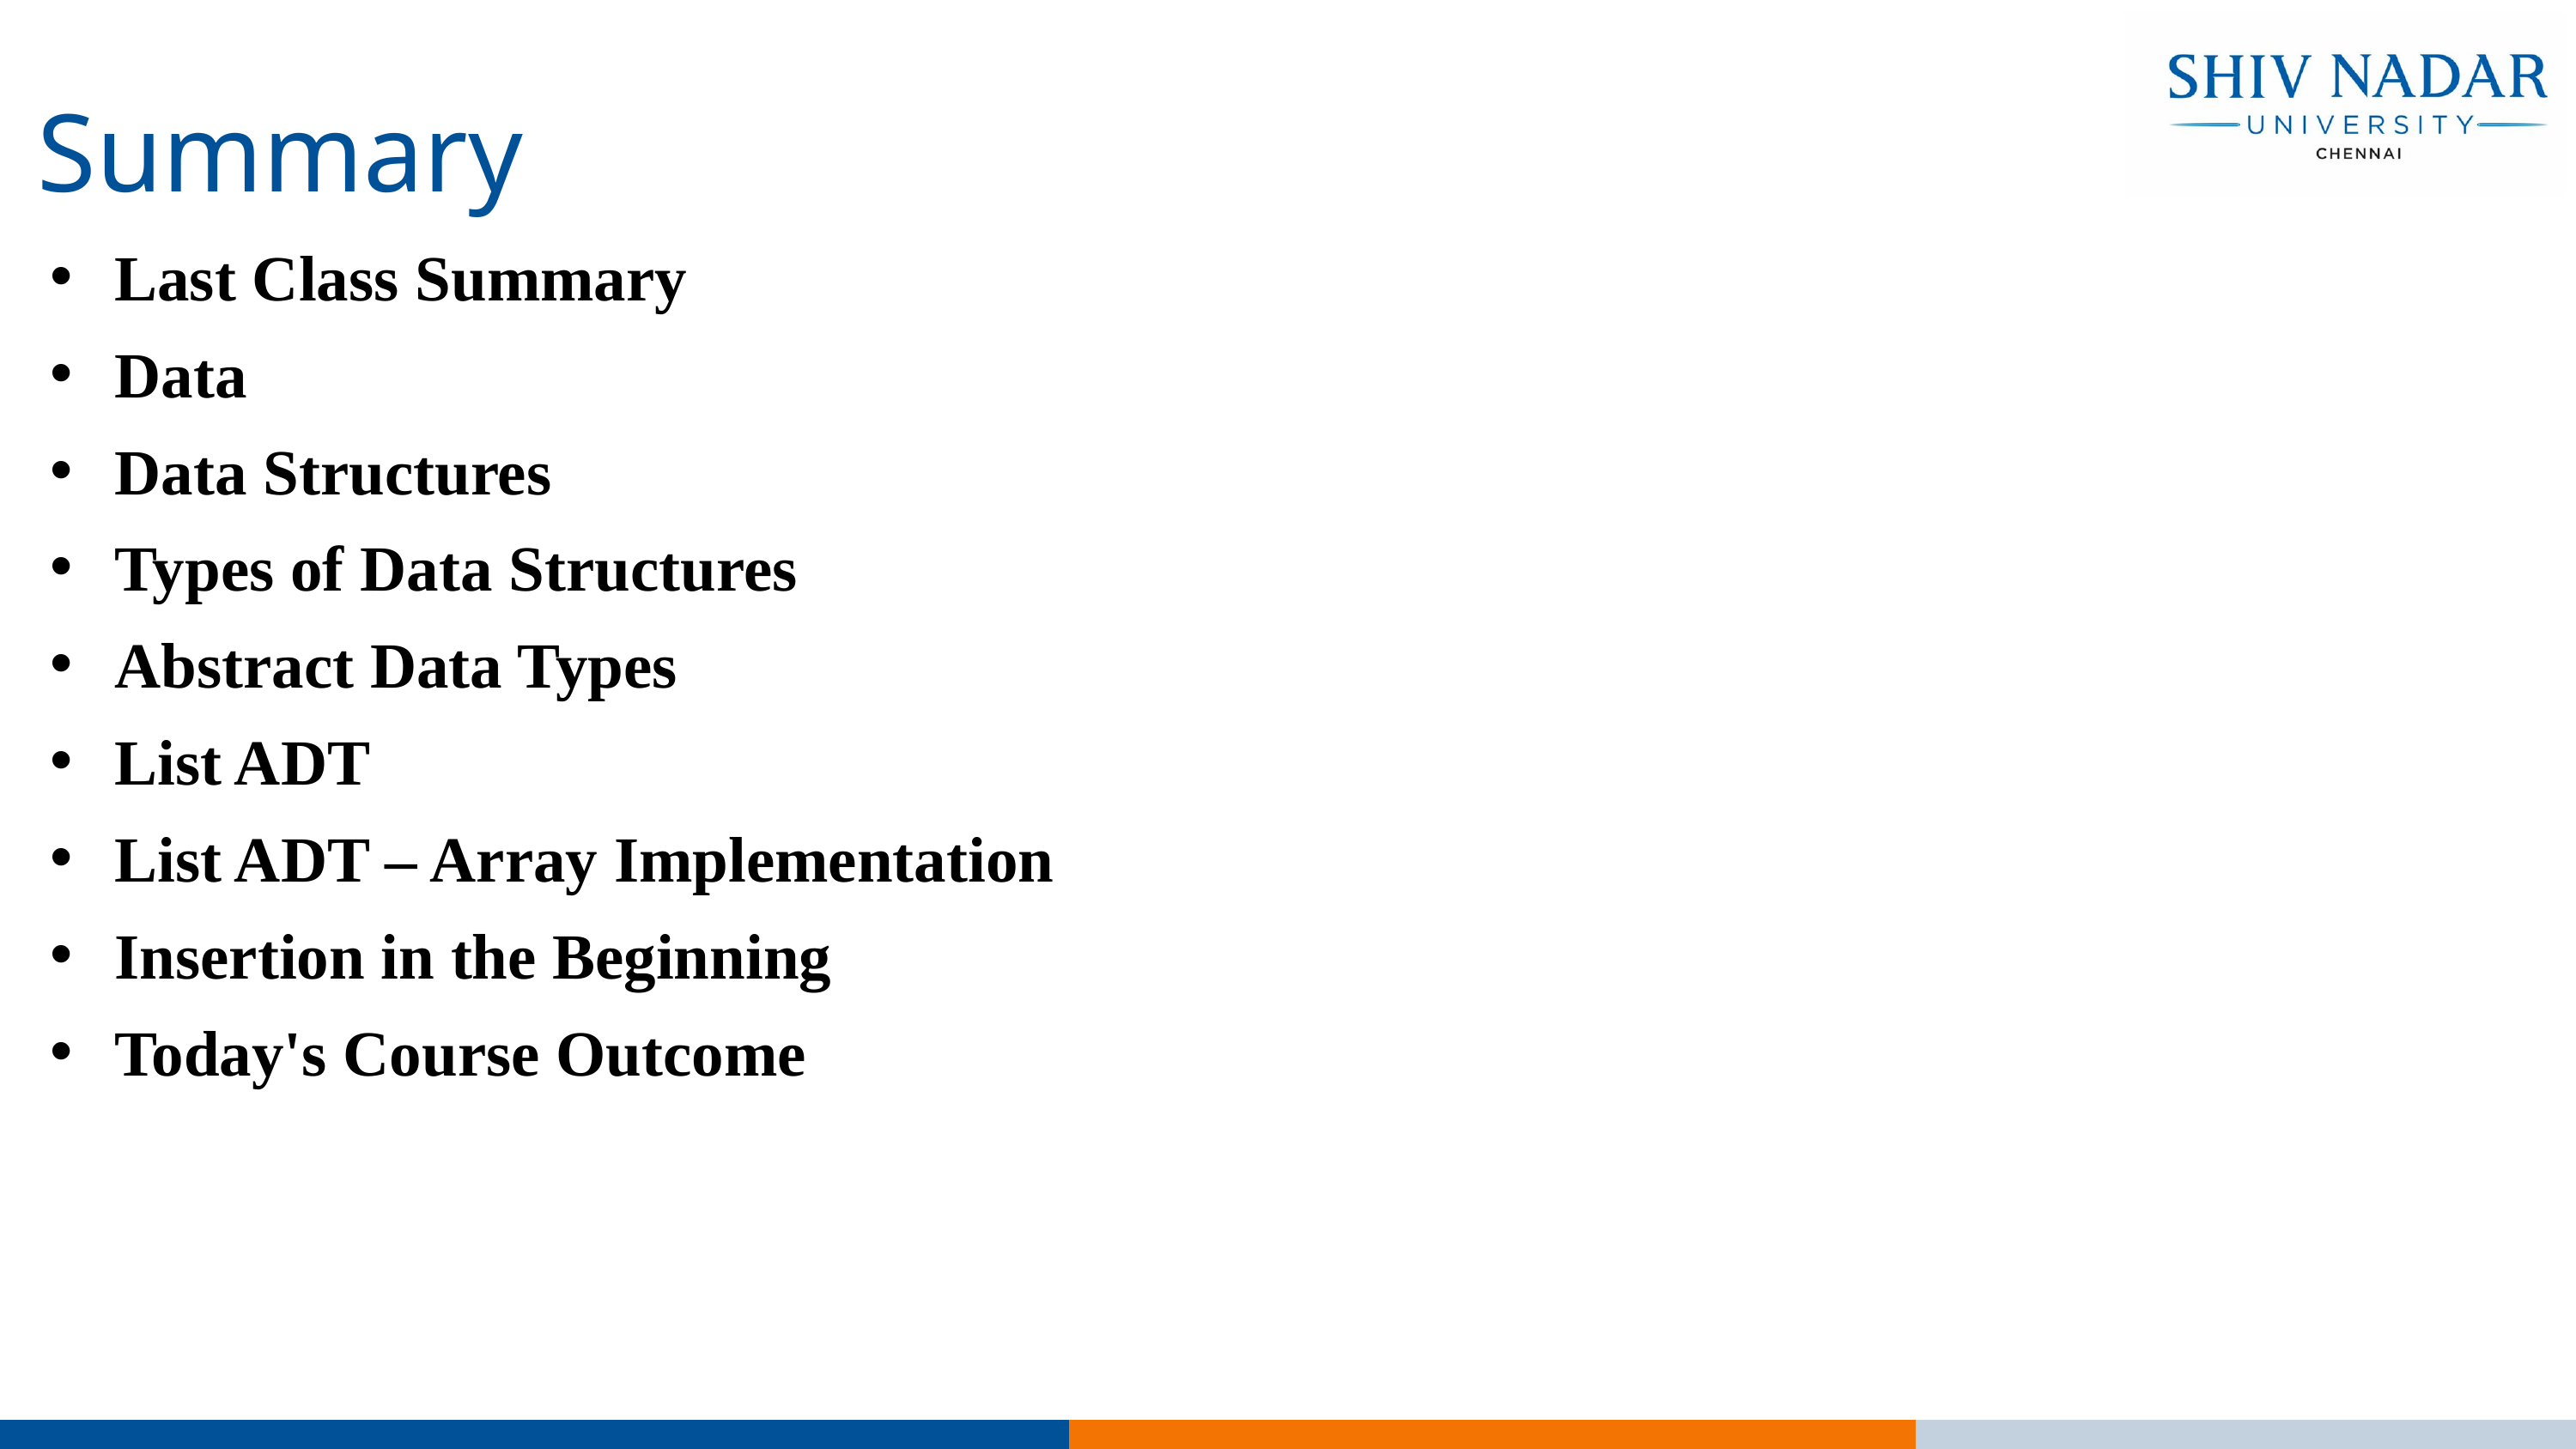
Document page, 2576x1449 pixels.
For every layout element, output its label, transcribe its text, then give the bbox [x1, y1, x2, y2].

picture [2124, 11, 2566, 197]
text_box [1915, 1419, 2576, 1449]
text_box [1068, 1419, 1914, 1449]
text_box Summary [37, 63, 1682, 214]
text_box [0, 1419, 1067, 1449]
text_box Last Class Summary Data Data Structures Types of Data Structures Abstract Data Types List ADT List ADT – Array Implementation Insertion in the Beginning Today's Course Outcome [37, 224, 2501, 1096]
